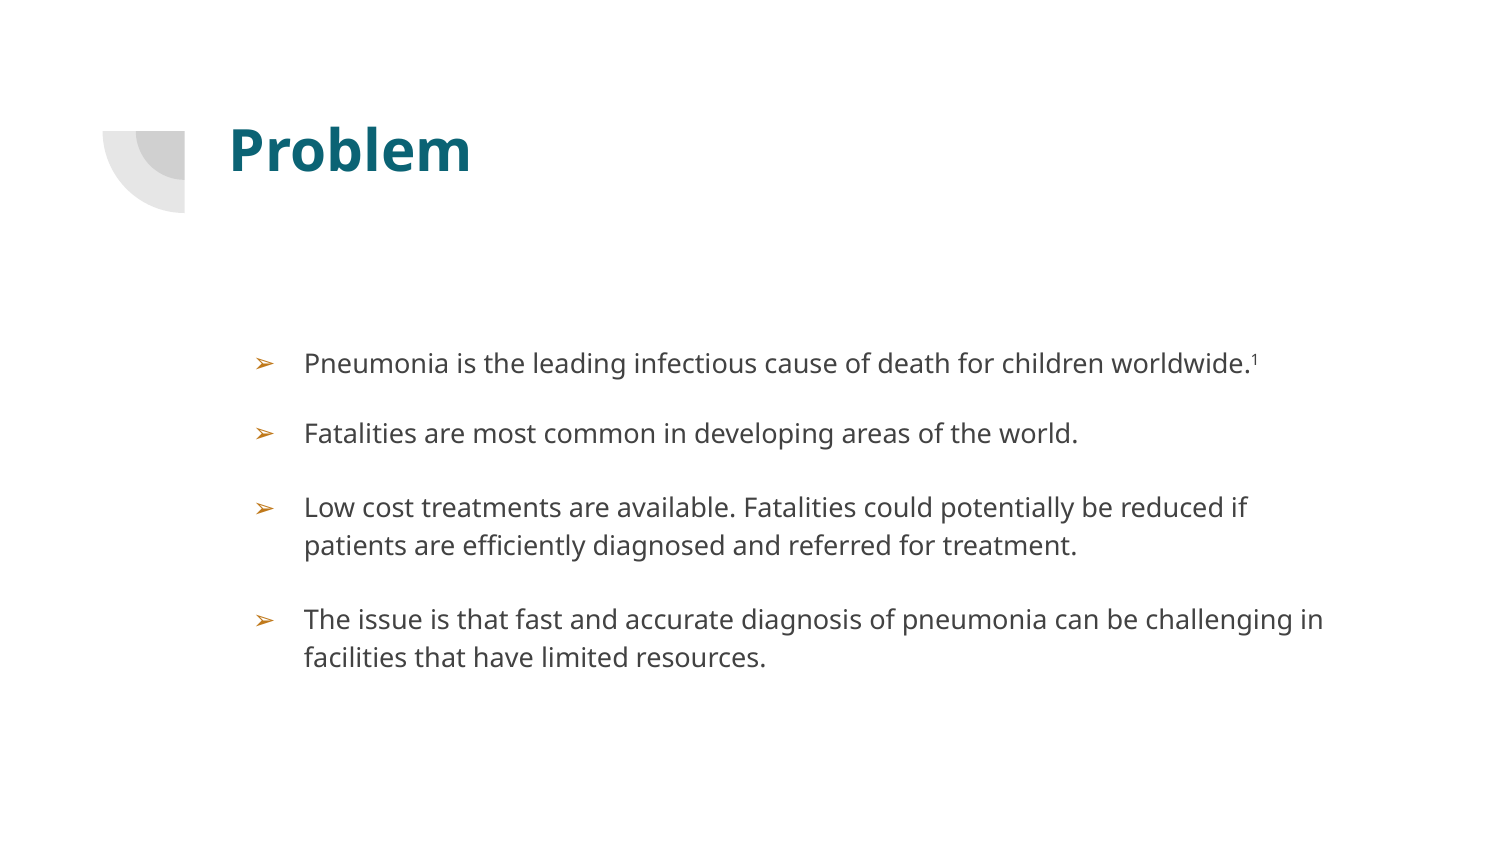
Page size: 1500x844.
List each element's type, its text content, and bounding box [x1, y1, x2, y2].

title Problem [213, 98, 1368, 263]
list Pneumonia is the leading infectious cause of death for children worldwide.1 Fatalities are most common in developing areas of the world. Low cost treatments are available. Fatalities could potentially be reduced if patients are efficiently diagnosed and referred for treatment. The issue is that fast and accurate diagnosis of pneumonia can be challenging in facilities that have limited resources. [213, 326, 1368, 744]
